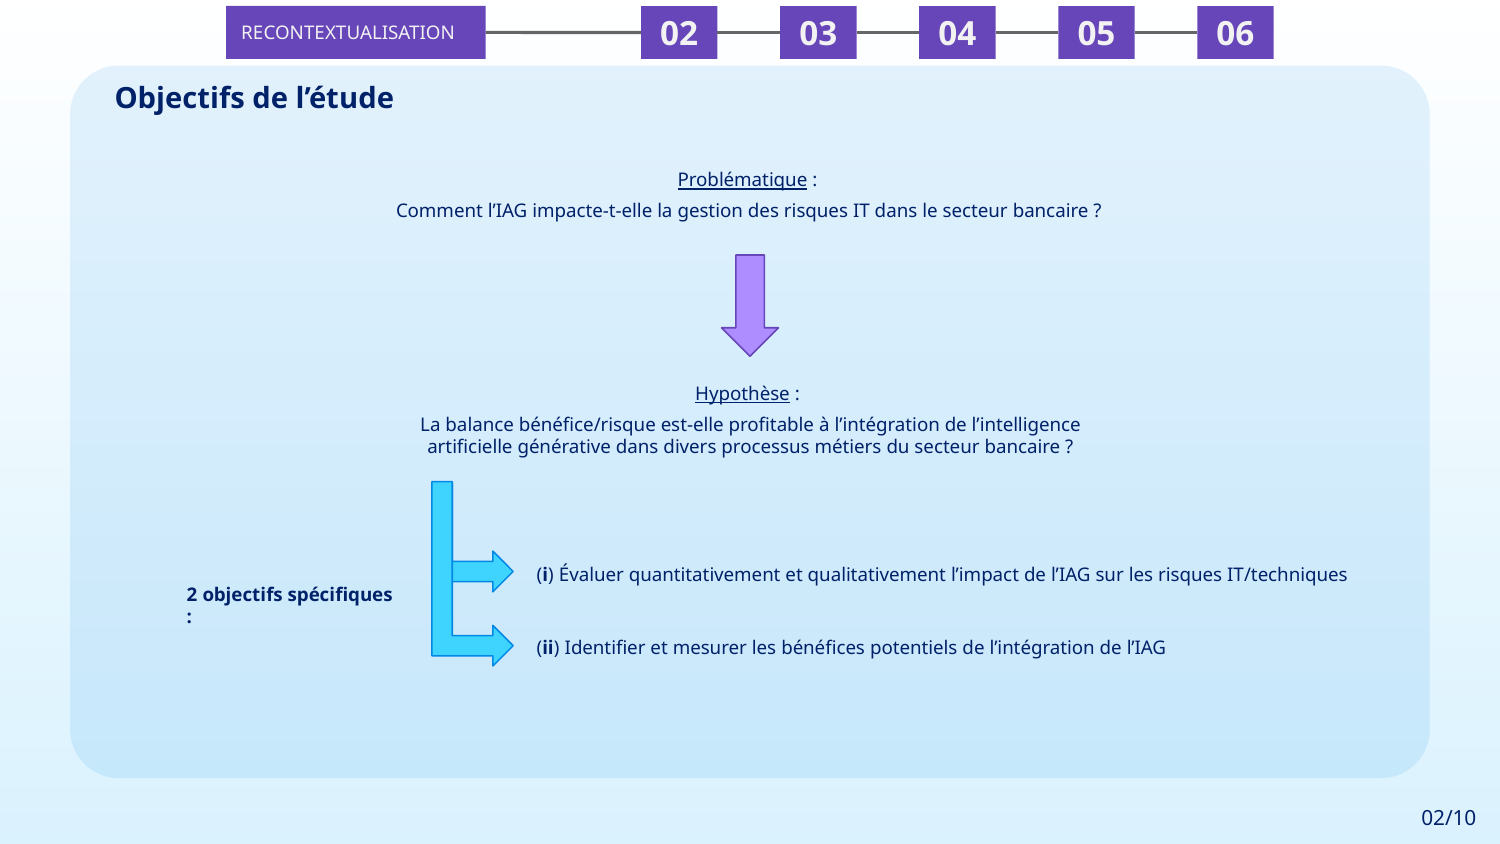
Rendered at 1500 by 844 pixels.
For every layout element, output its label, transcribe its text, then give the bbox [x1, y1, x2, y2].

text_box Objectifs de l’étude [99, 73, 649, 121]
text_box (ii) Identifier et mesurer les bénéfices potentiels de l’intégration de l’IAG [521, 634, 1372, 660]
text_box Problématique : Comment l’IAG impacte-t-elle la gestion des risques IT dans le secteur bancaire ? [381, 160, 1119, 229]
text_box 2 objectifs spécifiques : [171, 586, 412, 623]
title 05 [1058, 6, 1135, 59]
text_box 02/10 [1397, 790, 1500, 844]
text_box (i) Évaluer quantitativement et qualitativement l’impact de l’IAG sur les risques IT/techniques [521, 561, 1372, 587]
title 03 [780, 6, 857, 59]
title 06 [1197, 6, 1274, 59]
text_box RECONTEXTUALISATION [226, 5, 486, 59]
text_box Hypothèse : La balance bénéfice/risque est-elle profitable à l’intégration de l’intelligence artificielle générative dans divers processus métiers du secteur bancaire ? [389, 378, 1111, 461]
title 02 [641, 6, 718, 59]
text_box [431, 481, 514, 667]
title 04 [919, 6, 996, 59]
text_box [453, 551, 514, 592]
text_box [721, 255, 779, 357]
